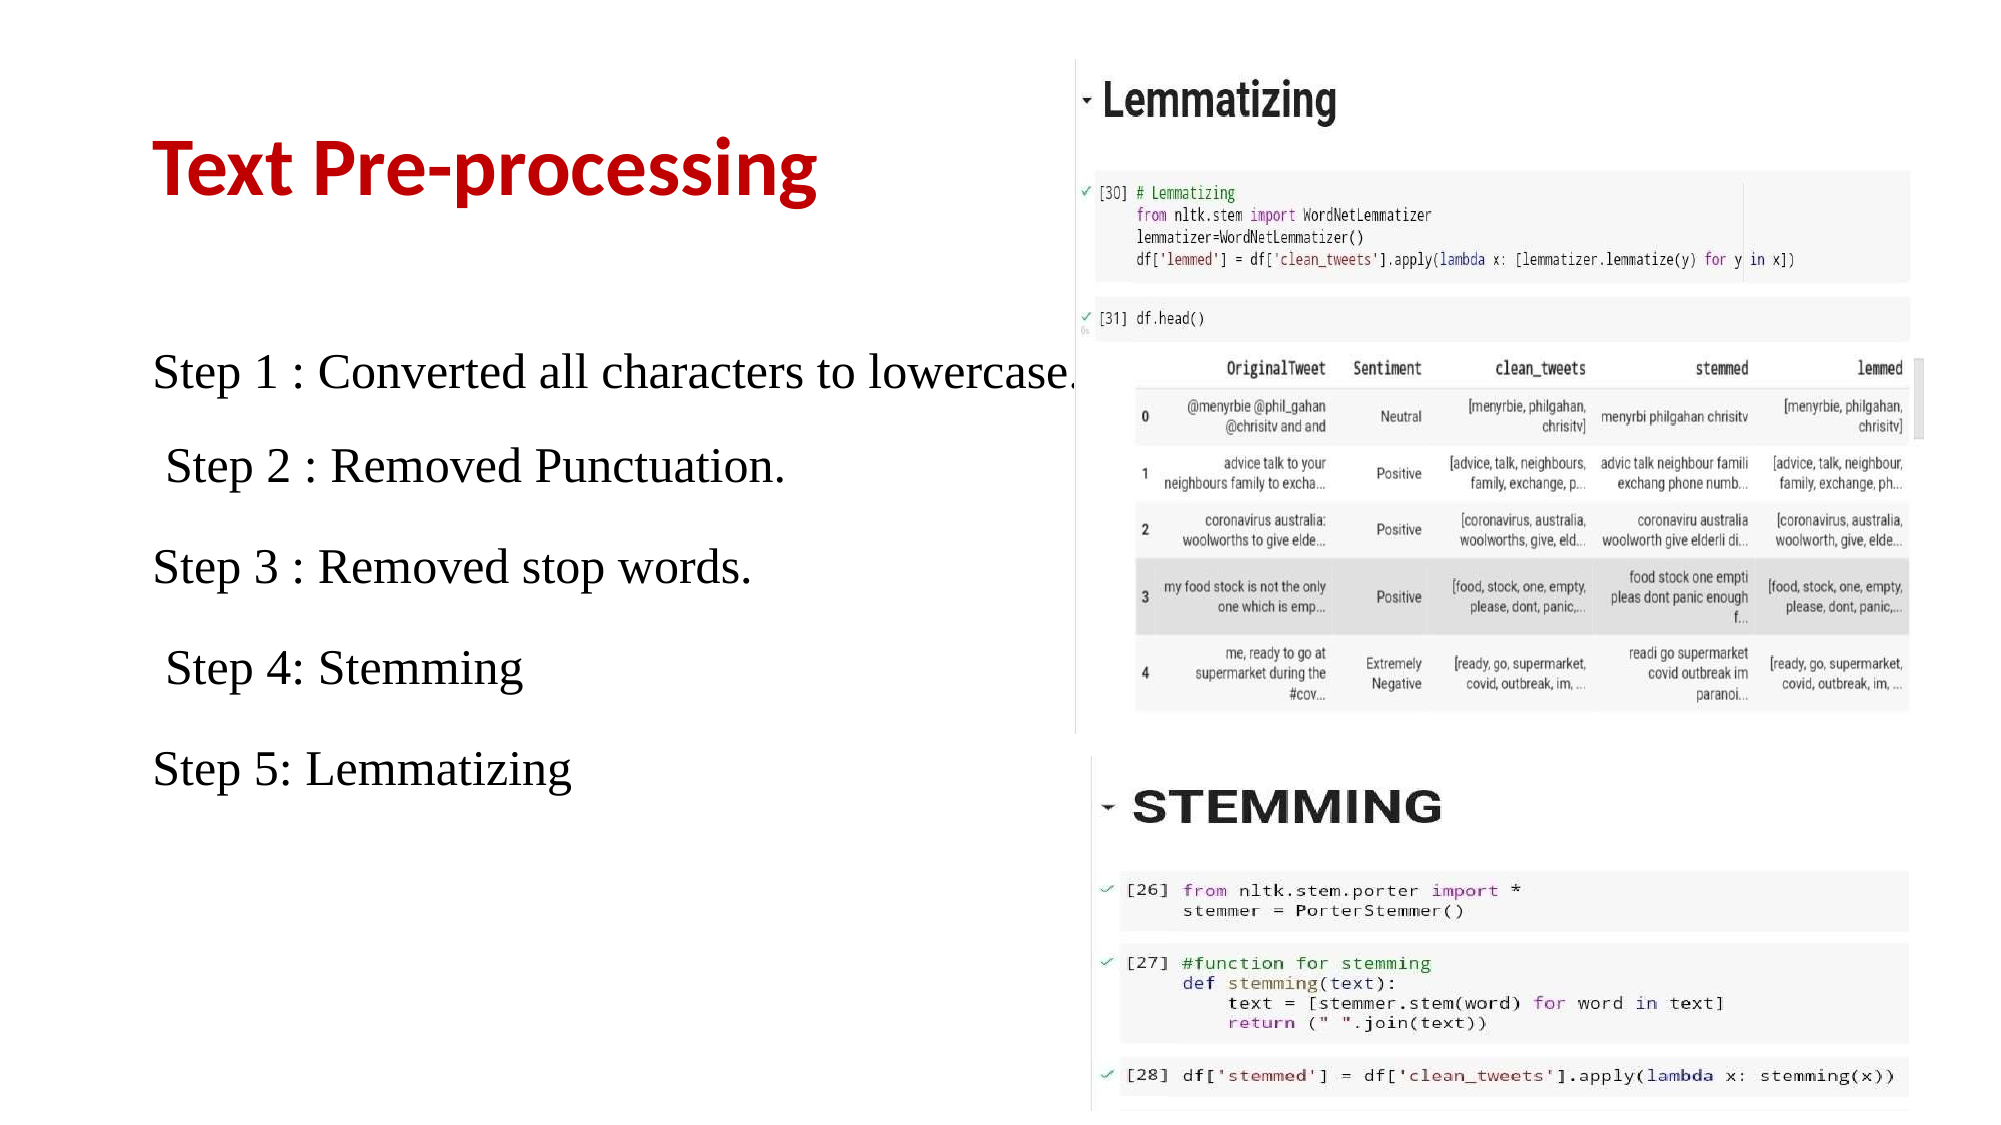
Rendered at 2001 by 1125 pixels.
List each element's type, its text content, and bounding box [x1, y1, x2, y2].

picture [1089, 755, 1910, 1111]
title Text Pre-processing [137, 59, 1073, 278]
picture [1074, 59, 1925, 735]
list Step 1 : Converted all characters to lowercase. Step 2 : Removed Punctuation. Step 3 : Removed stop words. Step 4: Stemming Step 5: Lemmatizing [137, 299, 1863, 1089]
